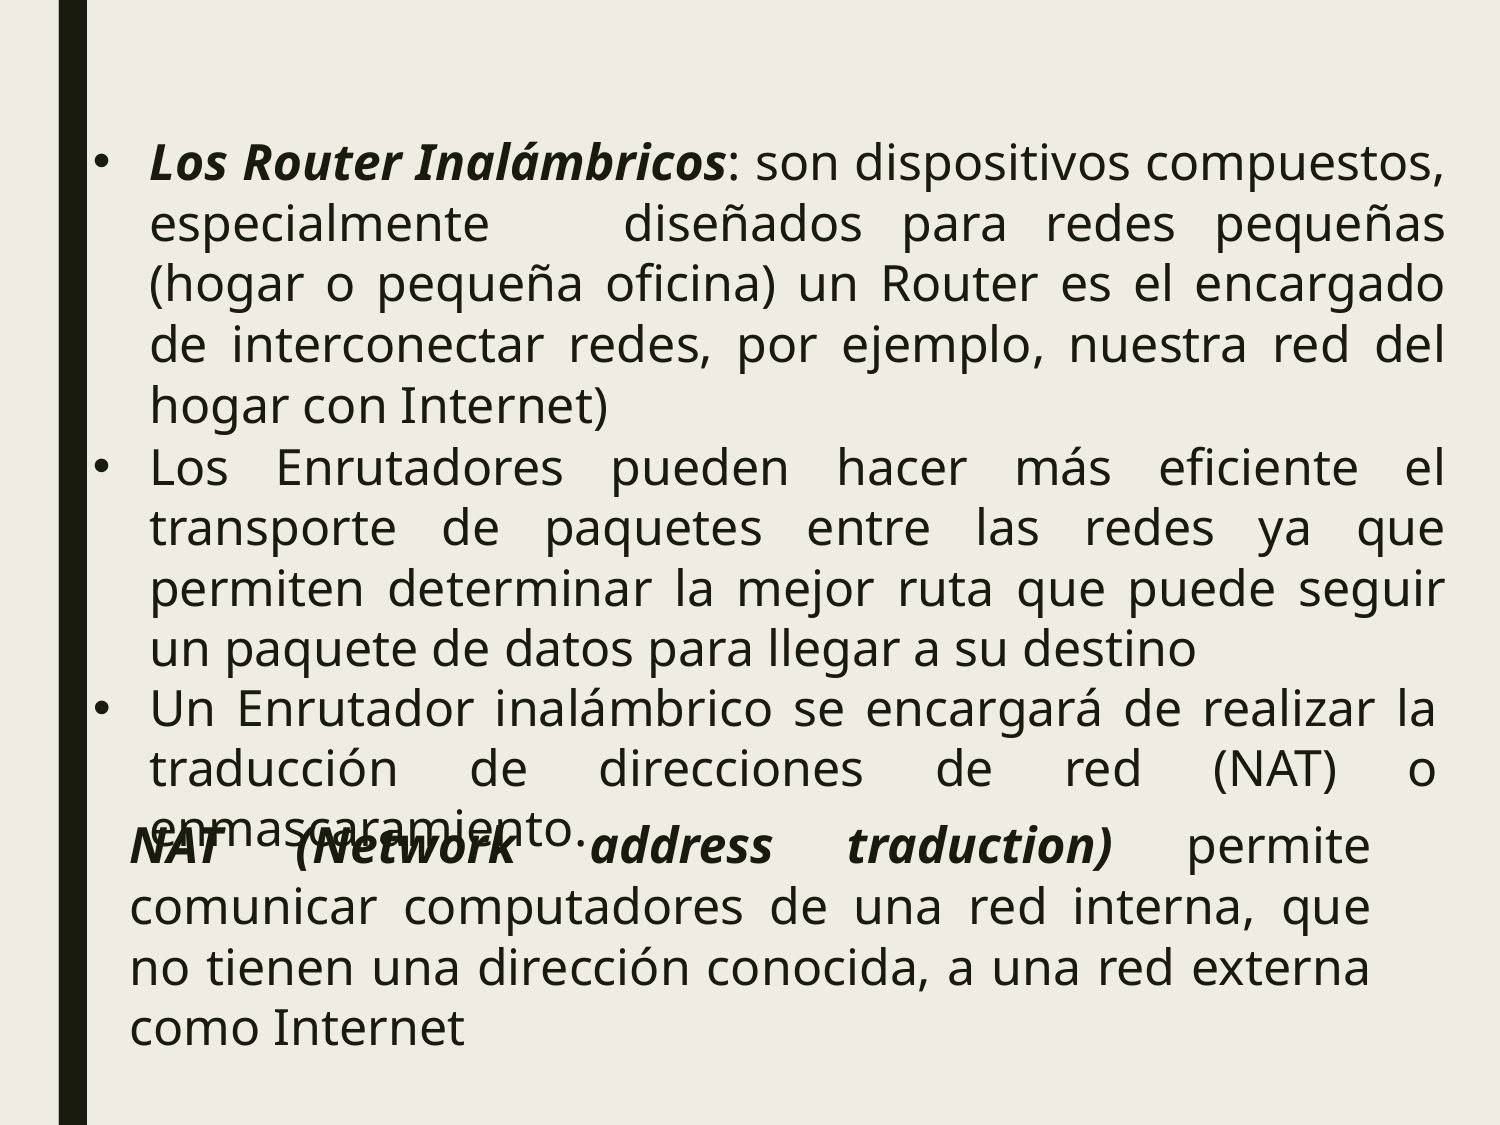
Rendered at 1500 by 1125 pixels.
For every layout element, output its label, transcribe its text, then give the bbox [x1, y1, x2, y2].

text_box NAT (Network address traduction) permite comunicar computadores de una red interna, que no tienen una dirección conocida, a una red externa como Internet [127, 811, 1373, 1056]
text_box Los Router Inalámbricos: son dispositivos compuestos, especialmente diseñados para redes pequeñas (hogar o pequeña oficina) un Router es el encargado de interconectar redes, por ejemplo, nuestra red del hogar con Internet) Los Enrutadores pueden hacer más eficiente el transporte de paquetes entre las redes ya que permiten determinar la mejor ruta que puede seguir un paquete de datos para llegar a su destino Un Enrutador inalámbrico se encargará de realizar la traducción de direcciones de red (NAT) o enmascaramiento. [90, 128, 1450, 857]
